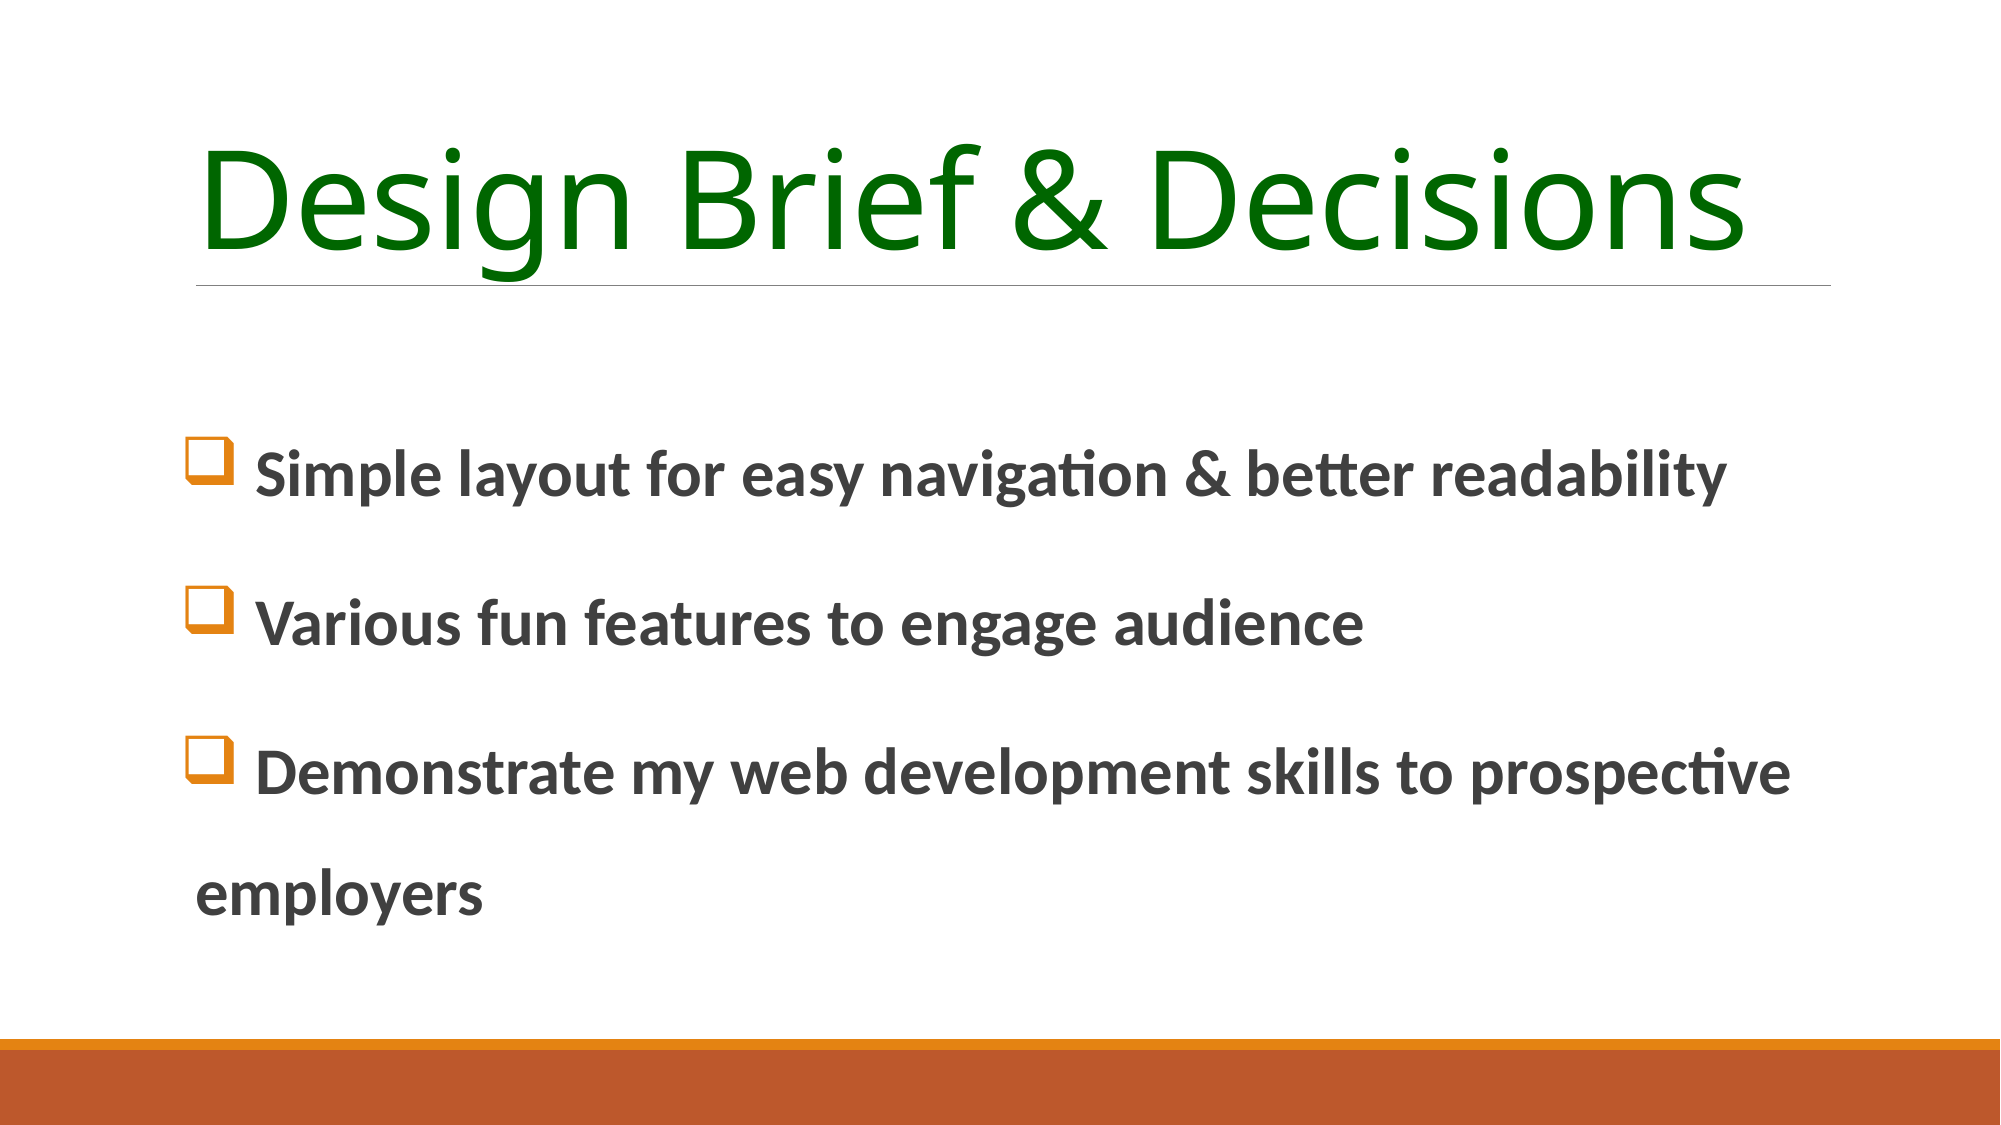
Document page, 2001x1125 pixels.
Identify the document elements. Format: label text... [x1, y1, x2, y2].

title Design Brief & Decisions [180, 47, 1830, 285]
list Simple layout for easy navigation & better readability Various fun features to engage audience Demonstrate my web development skills to prospective employers [180, 302, 1830, 963]
